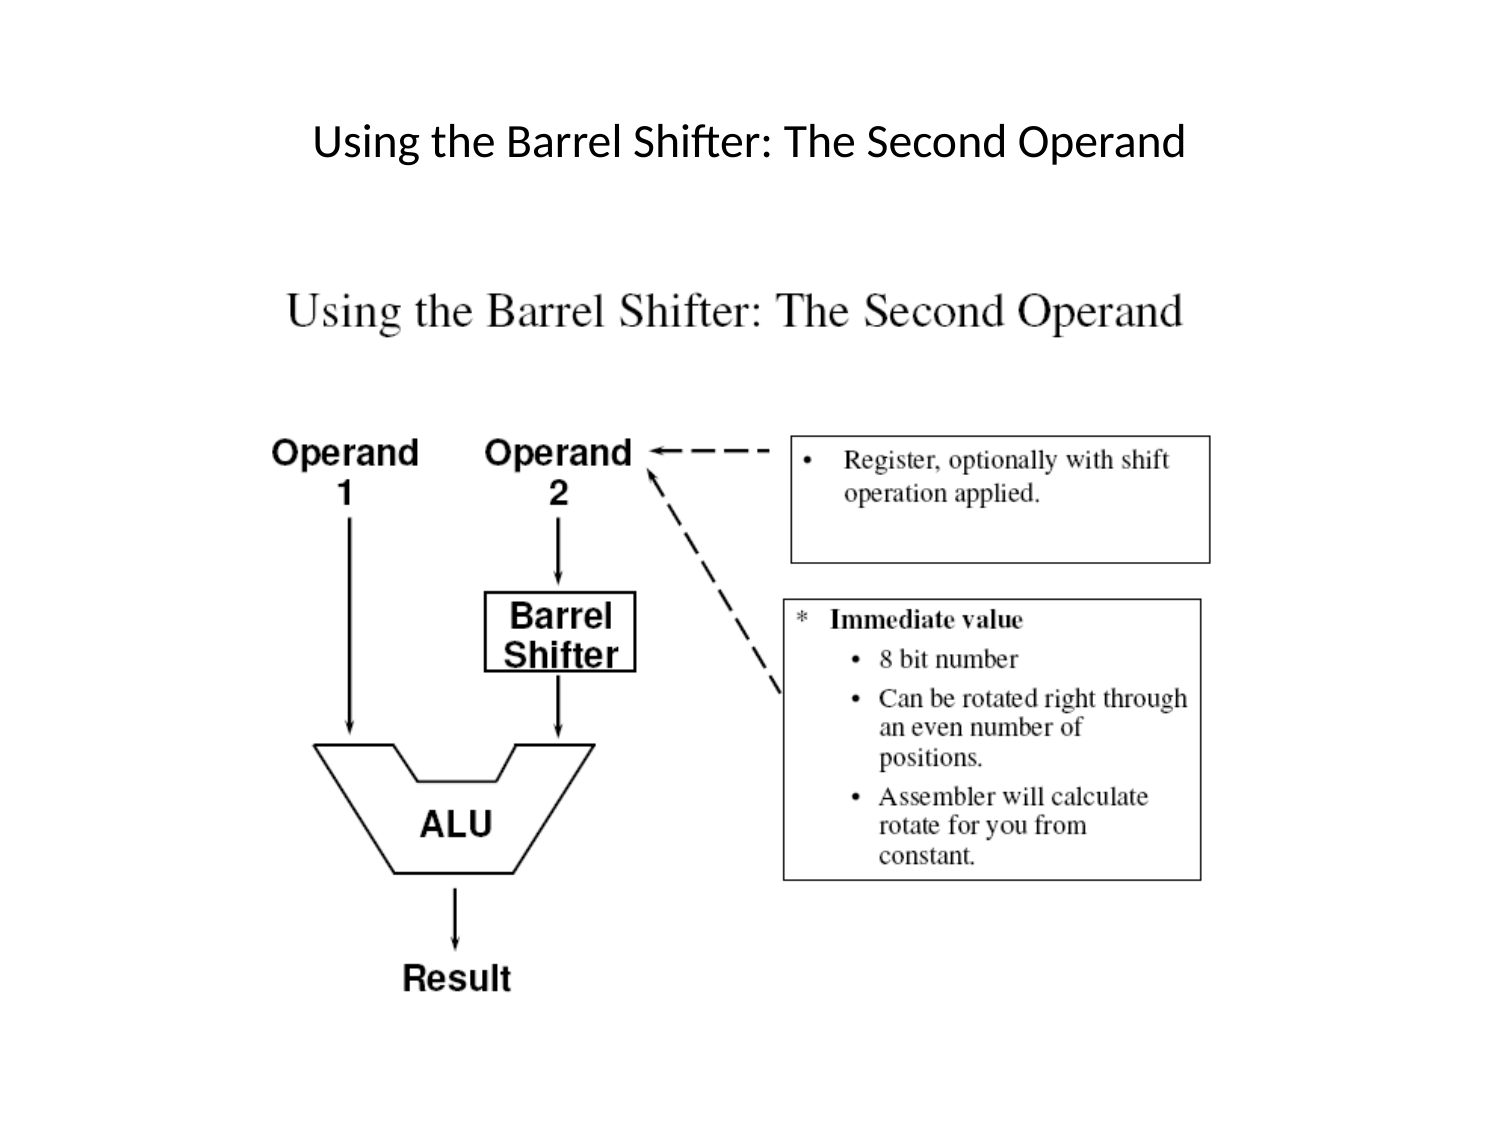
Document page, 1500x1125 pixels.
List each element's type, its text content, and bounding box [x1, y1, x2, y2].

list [268, 262, 1232, 1006]
title Using the Barrel Shifter: The Second Operand [75, 45, 1425, 233]
